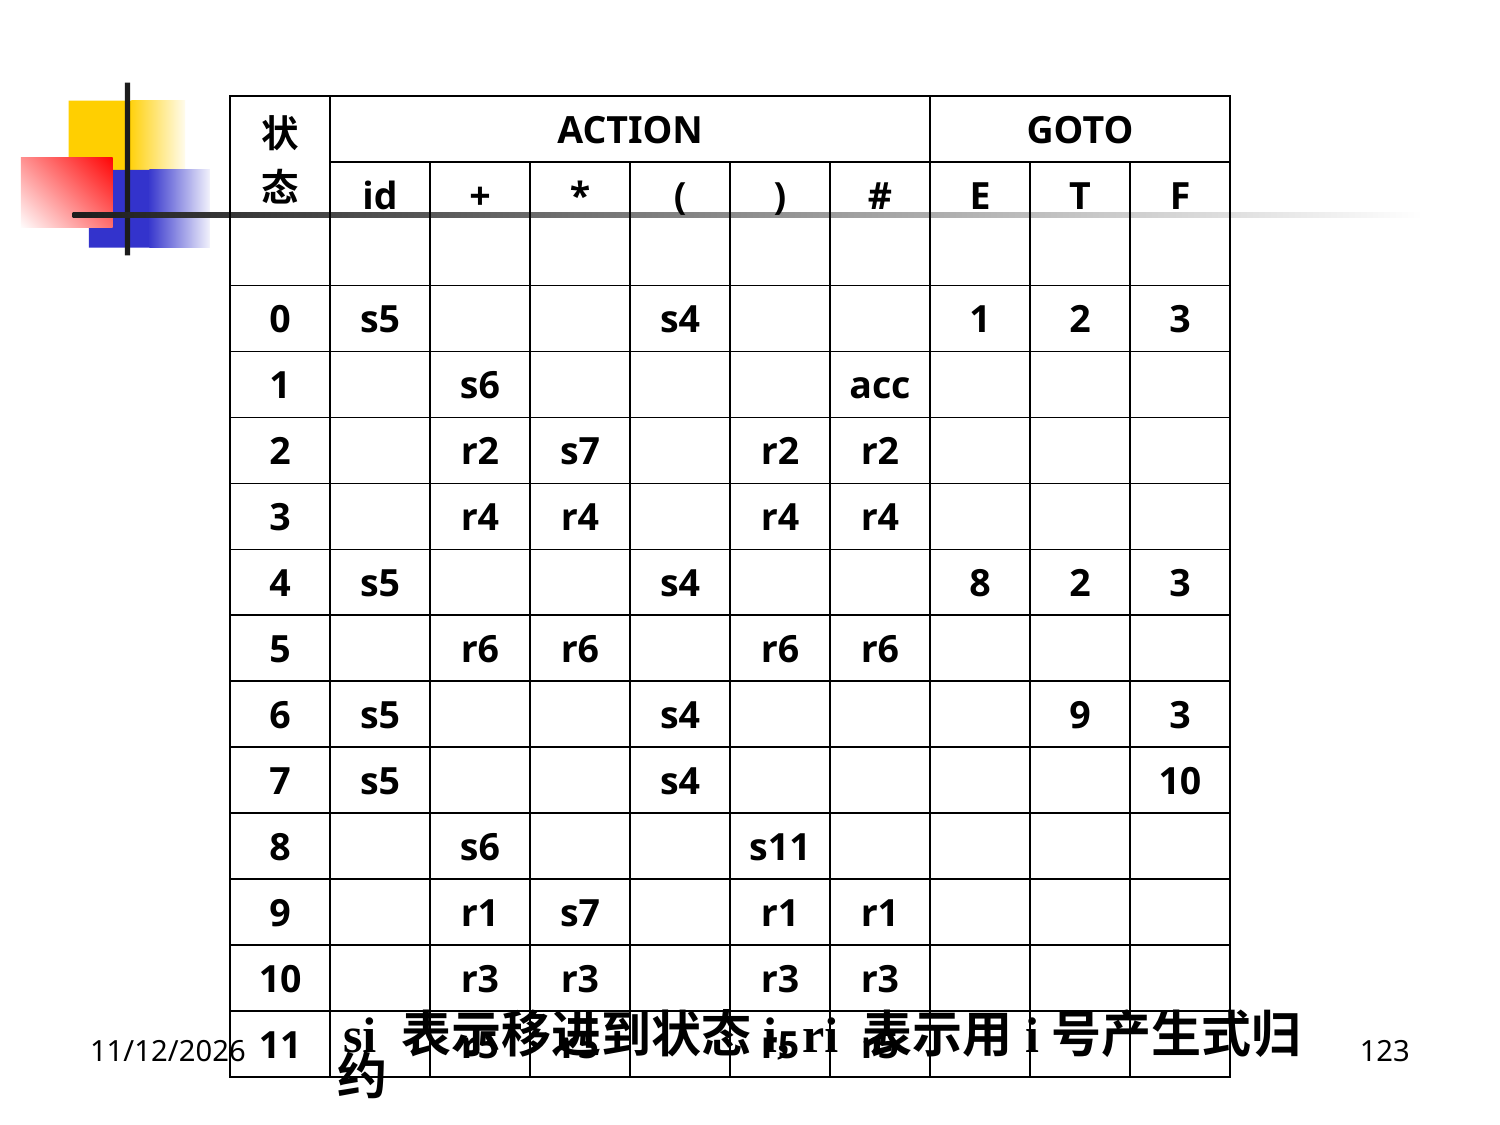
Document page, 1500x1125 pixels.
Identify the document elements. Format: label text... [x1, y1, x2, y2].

slide_number 123 [1074, 1024, 1425, 1103]
table_cell [931, 880, 1029, 944]
table_cell [331, 880, 429, 944]
table_cell [331, 1012, 429, 1076]
table_cell r4 [831, 484, 929, 549]
table_cell 2 [1031, 286, 1129, 351]
table_cell 3 [231, 484, 329, 549]
table_cell [431, 748, 529, 812]
table_cell [431, 682, 529, 746]
table_cell [731, 748, 829, 812]
table_cell [931, 748, 1029, 812]
table_cell [331, 352, 429, 417]
table_cell 9 [231, 880, 329, 944]
table_cell 2 [1031, 550, 1129, 614]
table_cell s7 [531, 880, 629, 944]
table_cell [331, 418, 429, 483]
table_cell r4 [431, 484, 529, 549]
table_cell r3 [531, 946, 629, 1010]
table_cell r1 [431, 880, 529, 944]
table_cell # [831, 163, 929, 285]
table_cell 6 [231, 682, 329, 746]
table_cell r1 [831, 880, 929, 944]
table_cell s5 [331, 286, 429, 351]
table_cell s5 [331, 748, 429, 812]
table_cell r6 [831, 616, 929, 680]
table_cell [831, 814, 929, 878]
table_cell s5 [331, 550, 429, 614]
table_cell [1131, 352, 1229, 417]
table_cell [1031, 814, 1129, 878]
table_cell [1131, 946, 1229, 1010]
table_cell [1131, 484, 1229, 549]
table_cell r6 [531, 616, 629, 680]
table_cell [631, 352, 729, 417]
table_cell ( [631, 163, 729, 285]
table_cell [1131, 1012, 1229, 1076]
table_cell s6 [431, 352, 529, 417]
table_cell [831, 286, 929, 351]
table_cell [731, 352, 829, 417]
table_cell r5 [531, 1012, 629, 1076]
table_cell r6 [431, 616, 529, 680]
table_cell [531, 352, 629, 417]
table_cell 10 [231, 946, 329, 1010]
table_cell [631, 814, 729, 878]
table_cell r2 [731, 418, 829, 483]
table_cell r2 [431, 418, 529, 483]
table_cell acc [831, 352, 929, 417]
table_cell r5 [431, 1012, 529, 1076]
table_cell [631, 946, 729, 1010]
table_header GOTO [931, 97, 1229, 161]
table_cell [831, 550, 929, 614]
table_cell 11 [231, 1012, 329, 1076]
table_cell s5 [331, 682, 429, 746]
table_cell r3 [831, 946, 929, 1010]
table_cell 5 [231, 616, 329, 680]
table_cell [331, 616, 429, 680]
table_cell 0 [231, 286, 329, 351]
table_cell s11 [731, 814, 829, 878]
table_cell r2 [831, 418, 929, 483]
table_cell id [331, 163, 429, 285]
table_cell [331, 946, 429, 1010]
table_cell [931, 1012, 1029, 1076]
table_cell [1031, 748, 1129, 812]
table_cell [1131, 616, 1229, 680]
table_cell F [1131, 163, 1229, 285]
table_cell [731, 682, 829, 746]
table_cell [631, 880, 729, 944]
table_cell 1 [231, 352, 329, 417]
table_cell 8 [931, 550, 1029, 614]
table_cell [1031, 352, 1129, 417]
table_cell T [1031, 163, 1129, 285]
table_cell [931, 814, 1029, 878]
table_cell [331, 814, 429, 878]
list si 表示移进到状态i, ri 表示用i号产生式归约 [265, 1011, 1344, 1083]
table_header 状态 [231, 97, 329, 285]
table_cell 3 [1131, 286, 1229, 351]
table_cell [531, 682, 629, 746]
table_cell s4 [631, 550, 729, 614]
table_cell 10 [1131, 748, 1229, 812]
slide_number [75, 1024, 425, 1103]
table_cell [731, 550, 829, 614]
table_cell [631, 1012, 729, 1076]
table_cell [1031, 616, 1129, 680]
table_cell 9 [1031, 682, 1129, 746]
table_cell [531, 748, 629, 812]
table_cell [931, 616, 1029, 680]
table_cell 8 [231, 814, 329, 878]
table_cell r3 [731, 946, 829, 1010]
table_cell r5 [831, 1012, 929, 1076]
table_cell [1131, 418, 1229, 483]
table_cell [531, 814, 629, 878]
table_cell s6 [431, 814, 529, 878]
table_cell [631, 616, 729, 680]
table_cell [331, 484, 429, 549]
table_cell [1131, 814, 1229, 878]
table_cell [1031, 880, 1129, 944]
table_cell r5 [731, 1012, 829, 1076]
table_cell [831, 682, 929, 746]
table_cell [631, 484, 729, 549]
table_header ACTION [331, 97, 929, 161]
table_cell [931, 484, 1029, 549]
table_cell r3 [431, 946, 529, 1010]
table_cell s4 [631, 748, 729, 812]
table_cell r1 [731, 880, 829, 944]
table_cell s7 [531, 418, 629, 483]
table_cell 3 [1131, 550, 1229, 614]
table_cell [1031, 484, 1129, 549]
table_cell [1031, 418, 1129, 483]
table_cell [531, 286, 629, 351]
table_cell [731, 286, 829, 351]
table_cell [931, 946, 1029, 1010]
table_cell [931, 418, 1029, 483]
table_cell r4 [731, 484, 829, 549]
table_cell * [531, 163, 629, 285]
table_cell ) [731, 163, 829, 285]
table_cell [1031, 1012, 1129, 1076]
table_cell [831, 748, 929, 812]
table_cell s4 [631, 286, 729, 351]
table_cell [531, 550, 629, 614]
table_cell [431, 550, 529, 614]
table_cell 1 [931, 286, 1029, 351]
table_cell [1131, 880, 1229, 944]
table_cell [431, 286, 529, 351]
table_cell [931, 352, 1029, 417]
table_cell 2 [231, 418, 329, 483]
table_cell 3 [1131, 682, 1229, 746]
table_cell + [431, 163, 529, 285]
table_cell [931, 682, 1029, 746]
table_cell r6 [731, 616, 829, 680]
table_cell 4 [231, 550, 329, 614]
table_cell E [931, 163, 1029, 285]
table_cell [1031, 946, 1129, 1010]
table_cell [631, 418, 729, 483]
table_cell 7 [231, 748, 329, 812]
table_cell r4 [531, 484, 629, 549]
table_cell s4 [631, 682, 729, 746]
